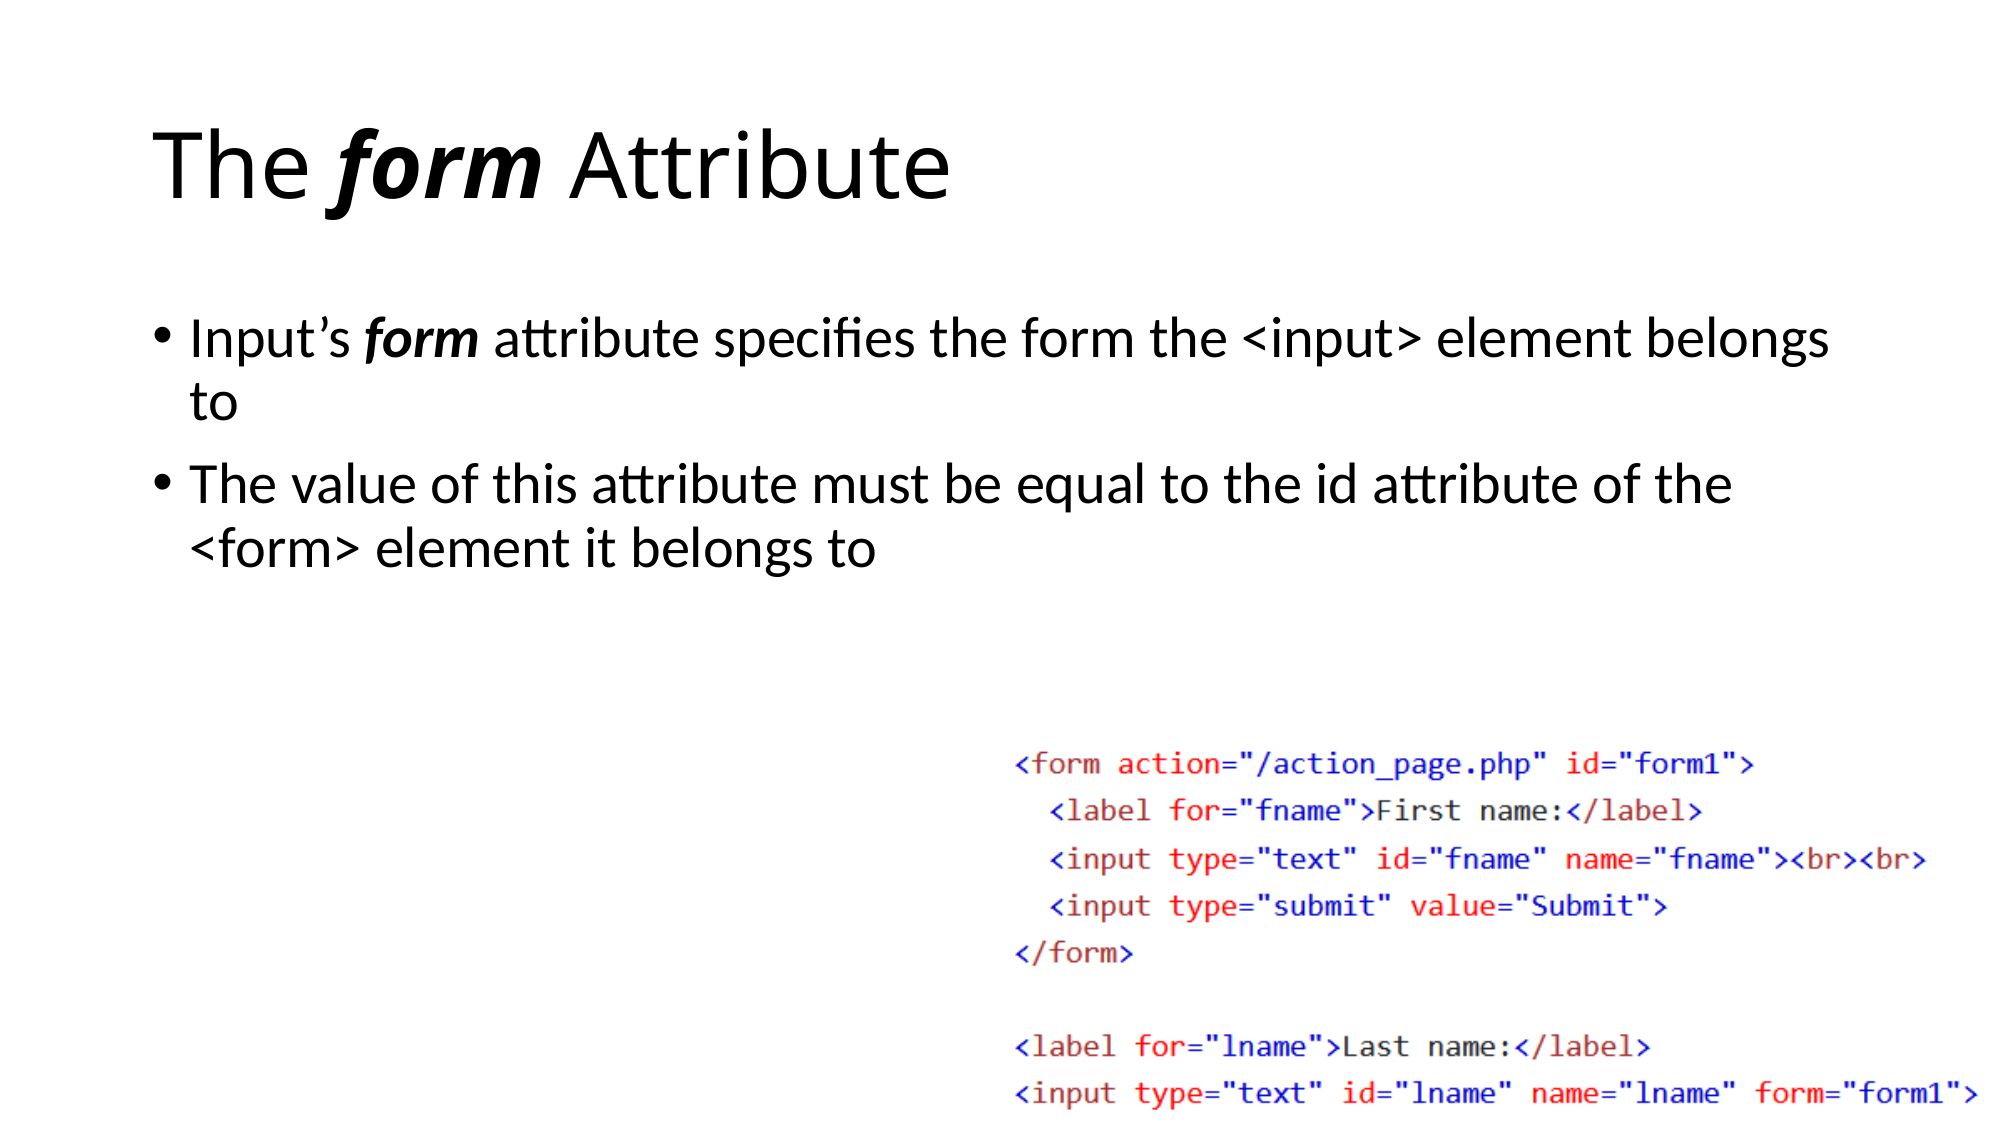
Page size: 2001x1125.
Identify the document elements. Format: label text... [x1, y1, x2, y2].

picture [999, 742, 2000, 1125]
list Input’s form attribute specifies the form the <input> element belongs to The value of this attribute must be equal to the id attribute of the <form> element it belongs to [137, 299, 1863, 1014]
title The form Attribute [137, 59, 1863, 278]
